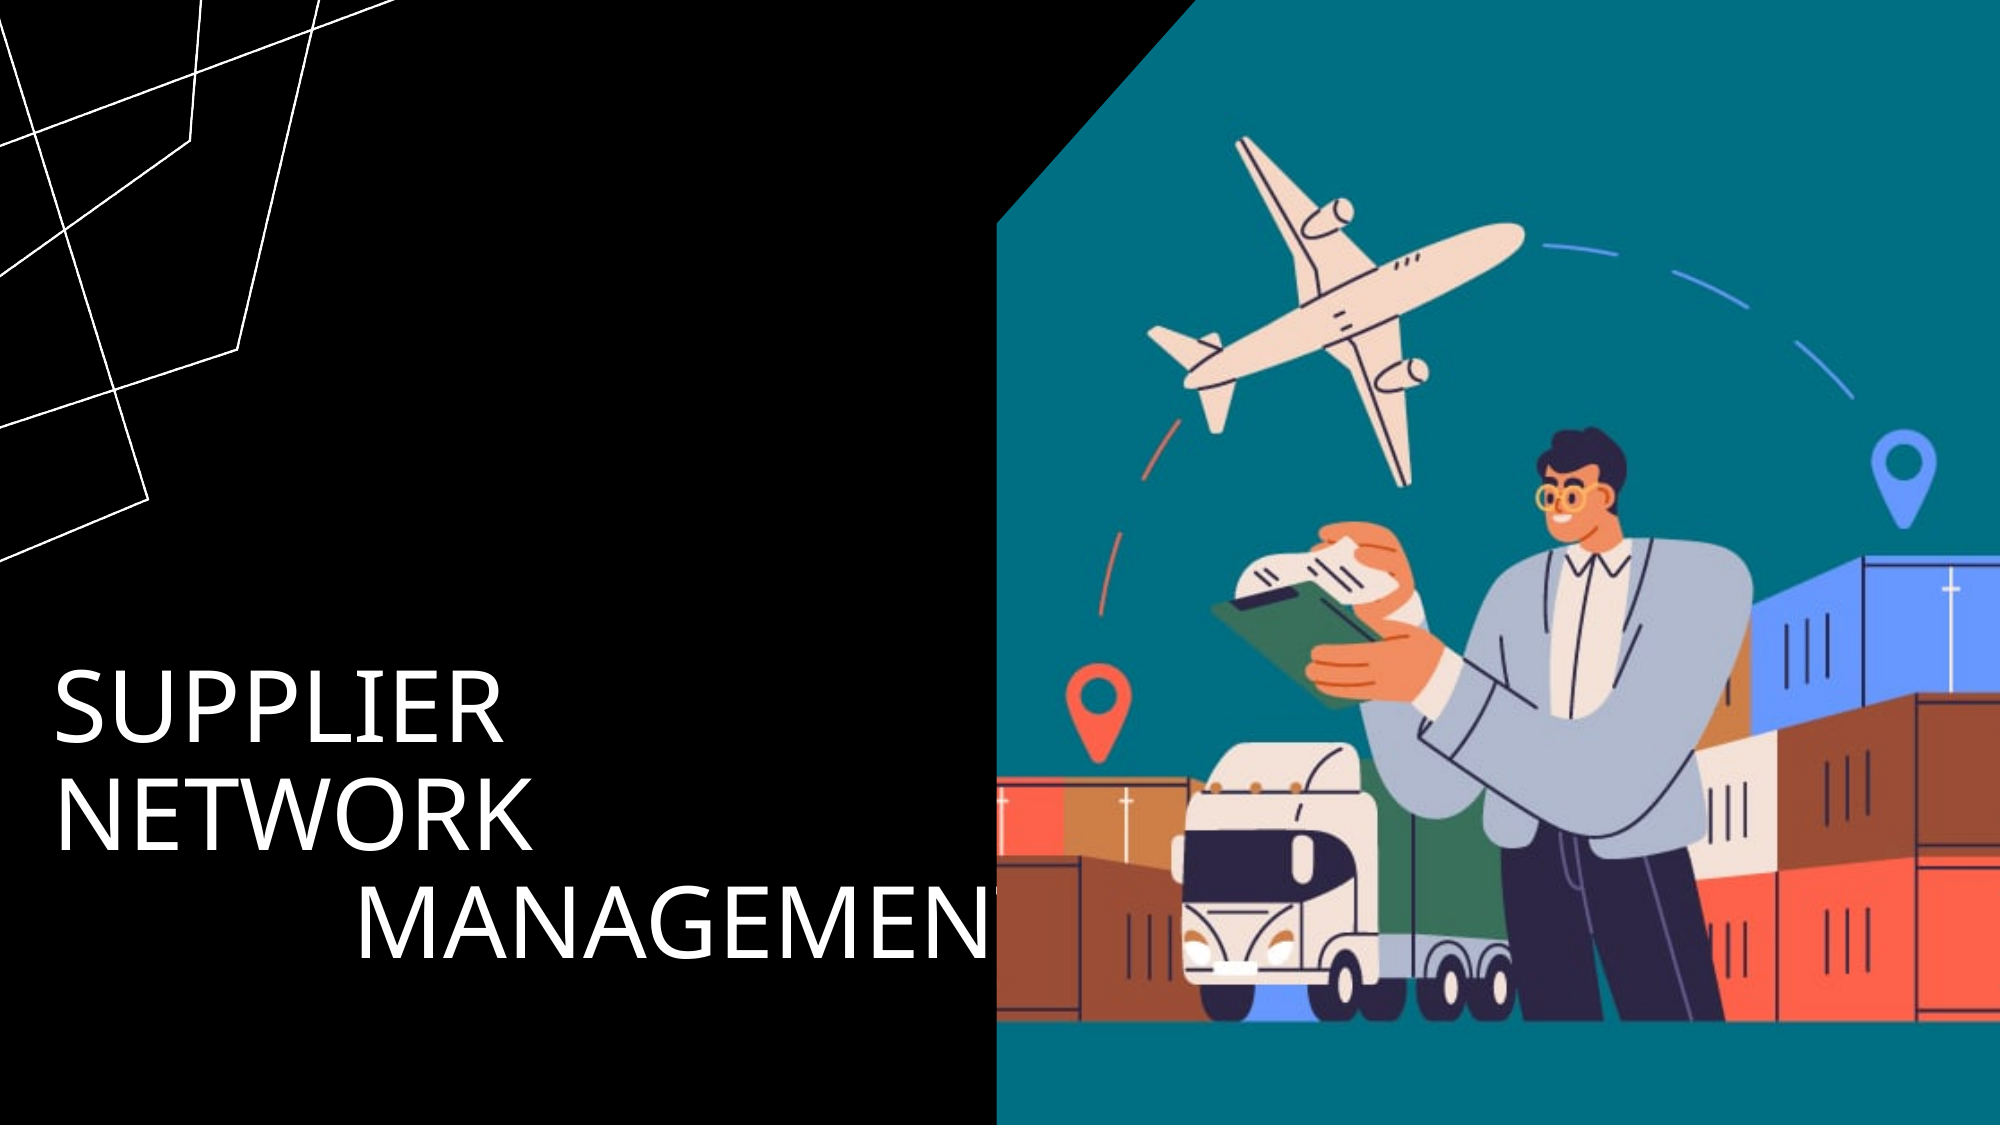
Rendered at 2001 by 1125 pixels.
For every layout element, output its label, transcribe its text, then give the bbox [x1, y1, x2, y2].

picture [996, 0, 2000, 1125]
picture [0, 0, 696, 620]
title supplier network management [37, 434, 996, 988]
